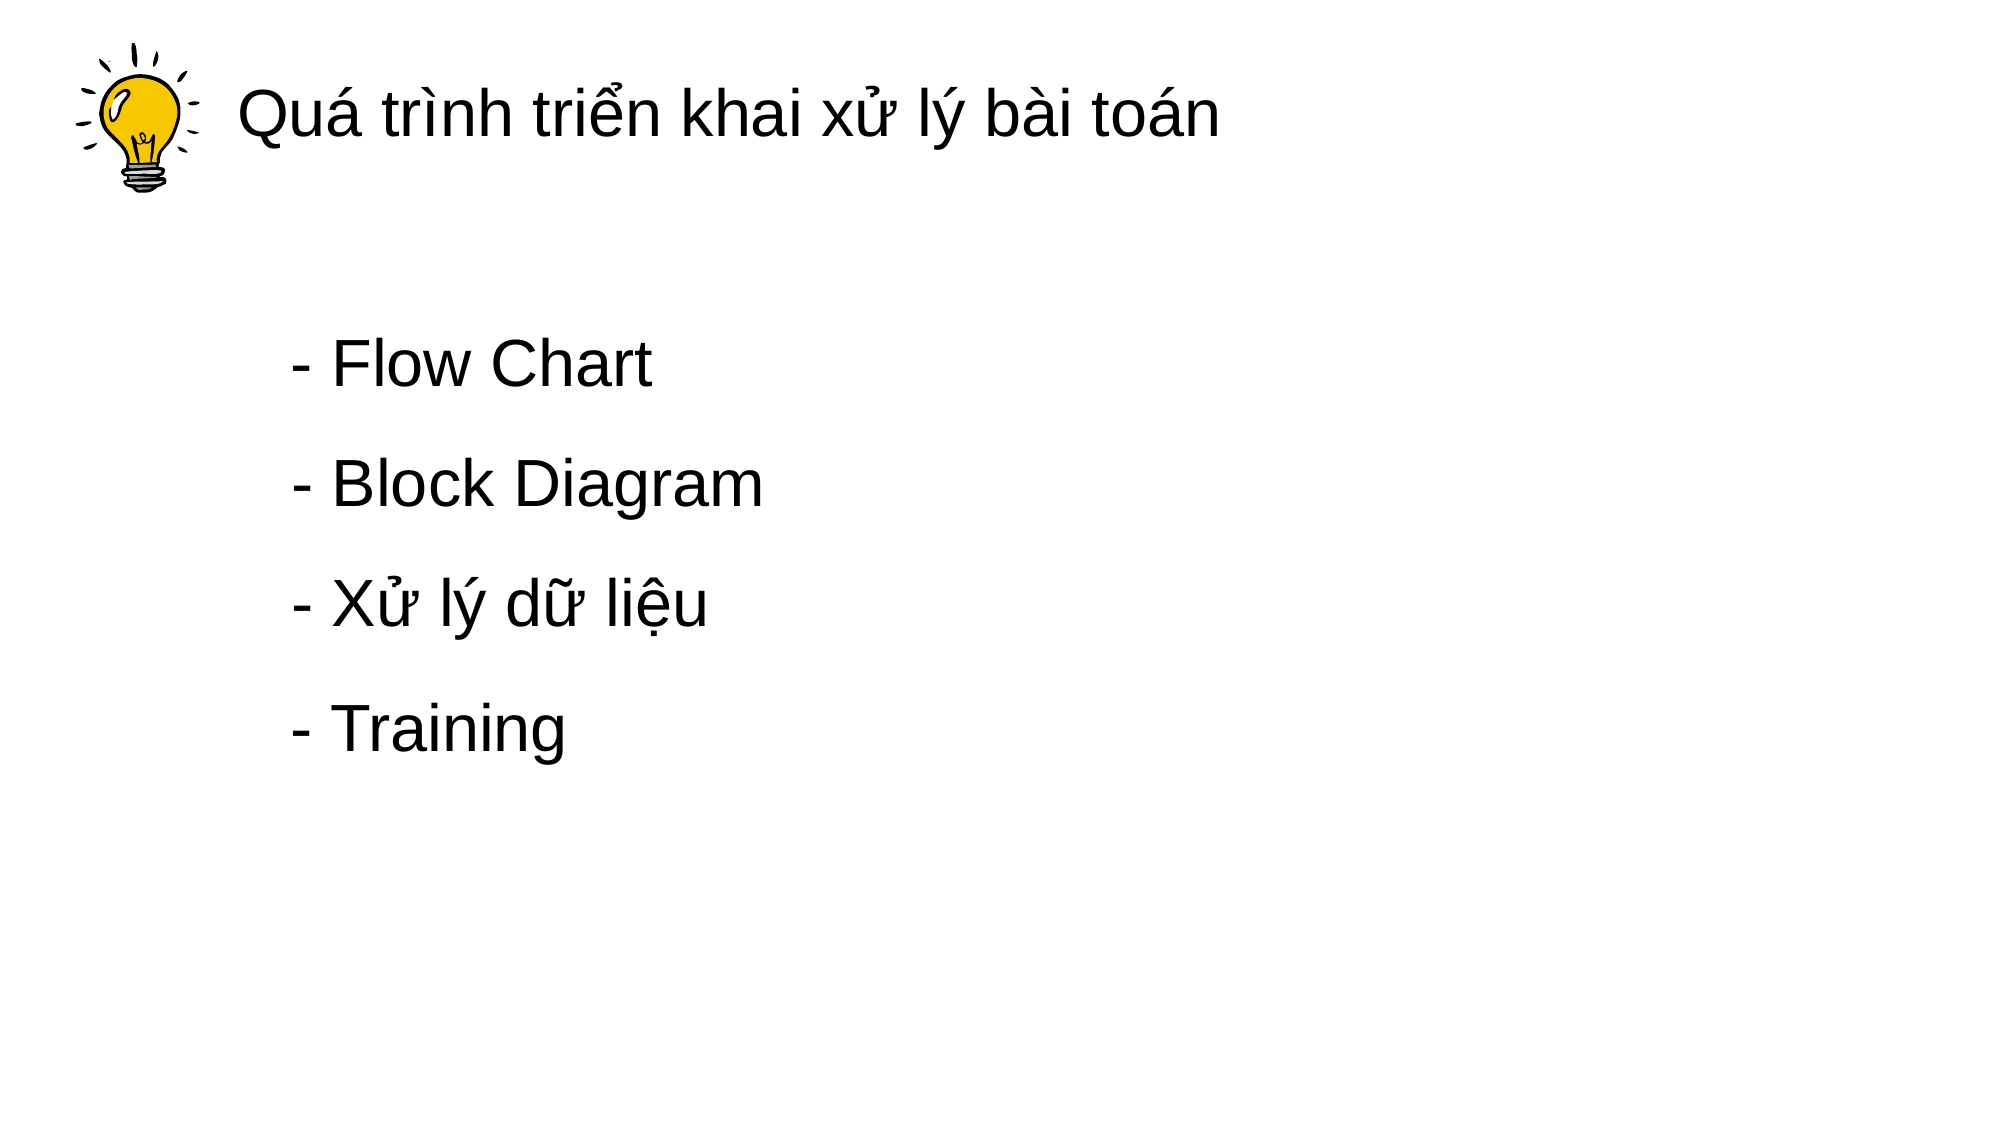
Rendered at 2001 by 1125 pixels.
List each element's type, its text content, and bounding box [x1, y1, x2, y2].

text_box - Flow Chart [276, 312, 669, 408]
text_box - Block Diagram [276, 432, 781, 528]
text_box - Training [275, 677, 583, 773]
picture [74, 43, 200, 193]
text_box - Xử lý dữ liệu [276, 552, 726, 648]
text_box Quá trình triển khai xử lý bài toán [222, 62, 1238, 158]
